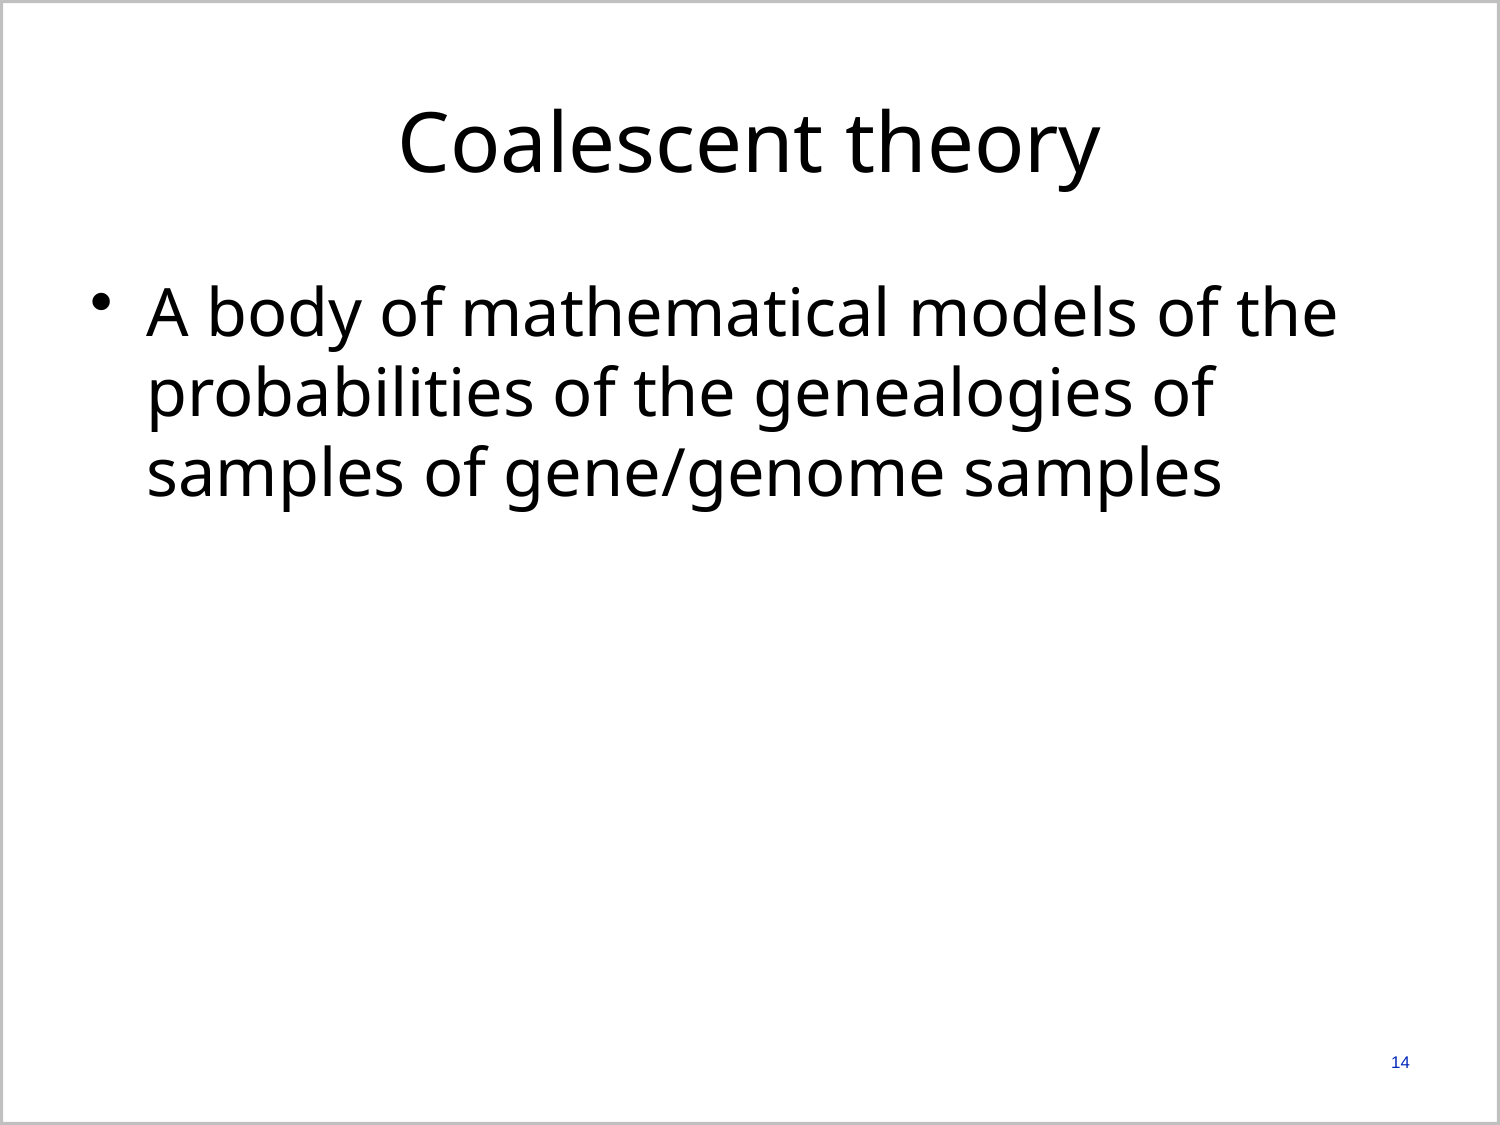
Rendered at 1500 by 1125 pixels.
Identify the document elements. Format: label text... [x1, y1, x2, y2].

list A body of mathematical models of the probabilities of the genealogies of samples of gene/genome samples [75, 262, 1425, 1005]
slide_number 14 [1074, 1024, 1426, 1103]
title Coalescent theory [75, 45, 1425, 233]
